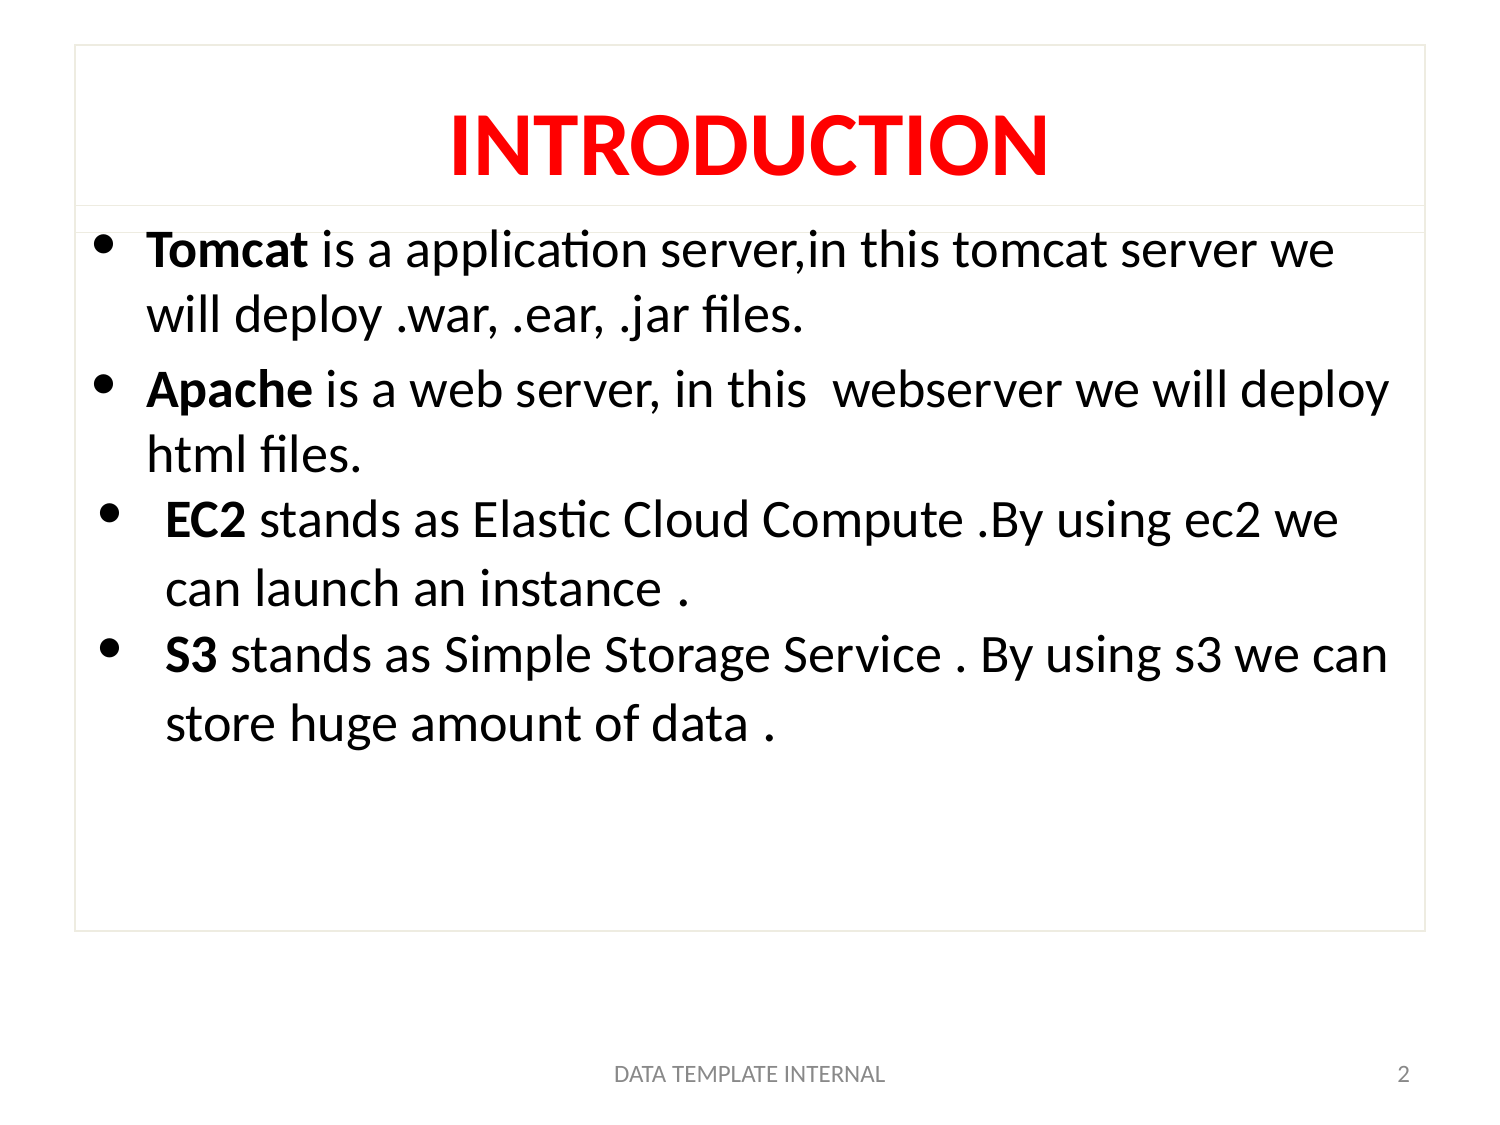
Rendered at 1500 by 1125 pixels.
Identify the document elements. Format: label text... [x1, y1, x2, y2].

title INTRODUCTION [75, 45, 1425, 205]
text_box ‹#› [1074, 1042, 1425, 1103]
list Tomcat is a application server,in this tomcat server we will deploy .war, .ear, .jar files. Apache is a web server, in this webserver we will deploy html files. EC2 stands as Elastic Cloud Compute .By using ec2 we can launch an instance . S3 stands as Simple Storage Service . By using s3 we can store huge amount of data . [75, 205, 1425, 932]
text_box DATA TEMPLATE INTERNAL [512, 1042, 988, 1103]
